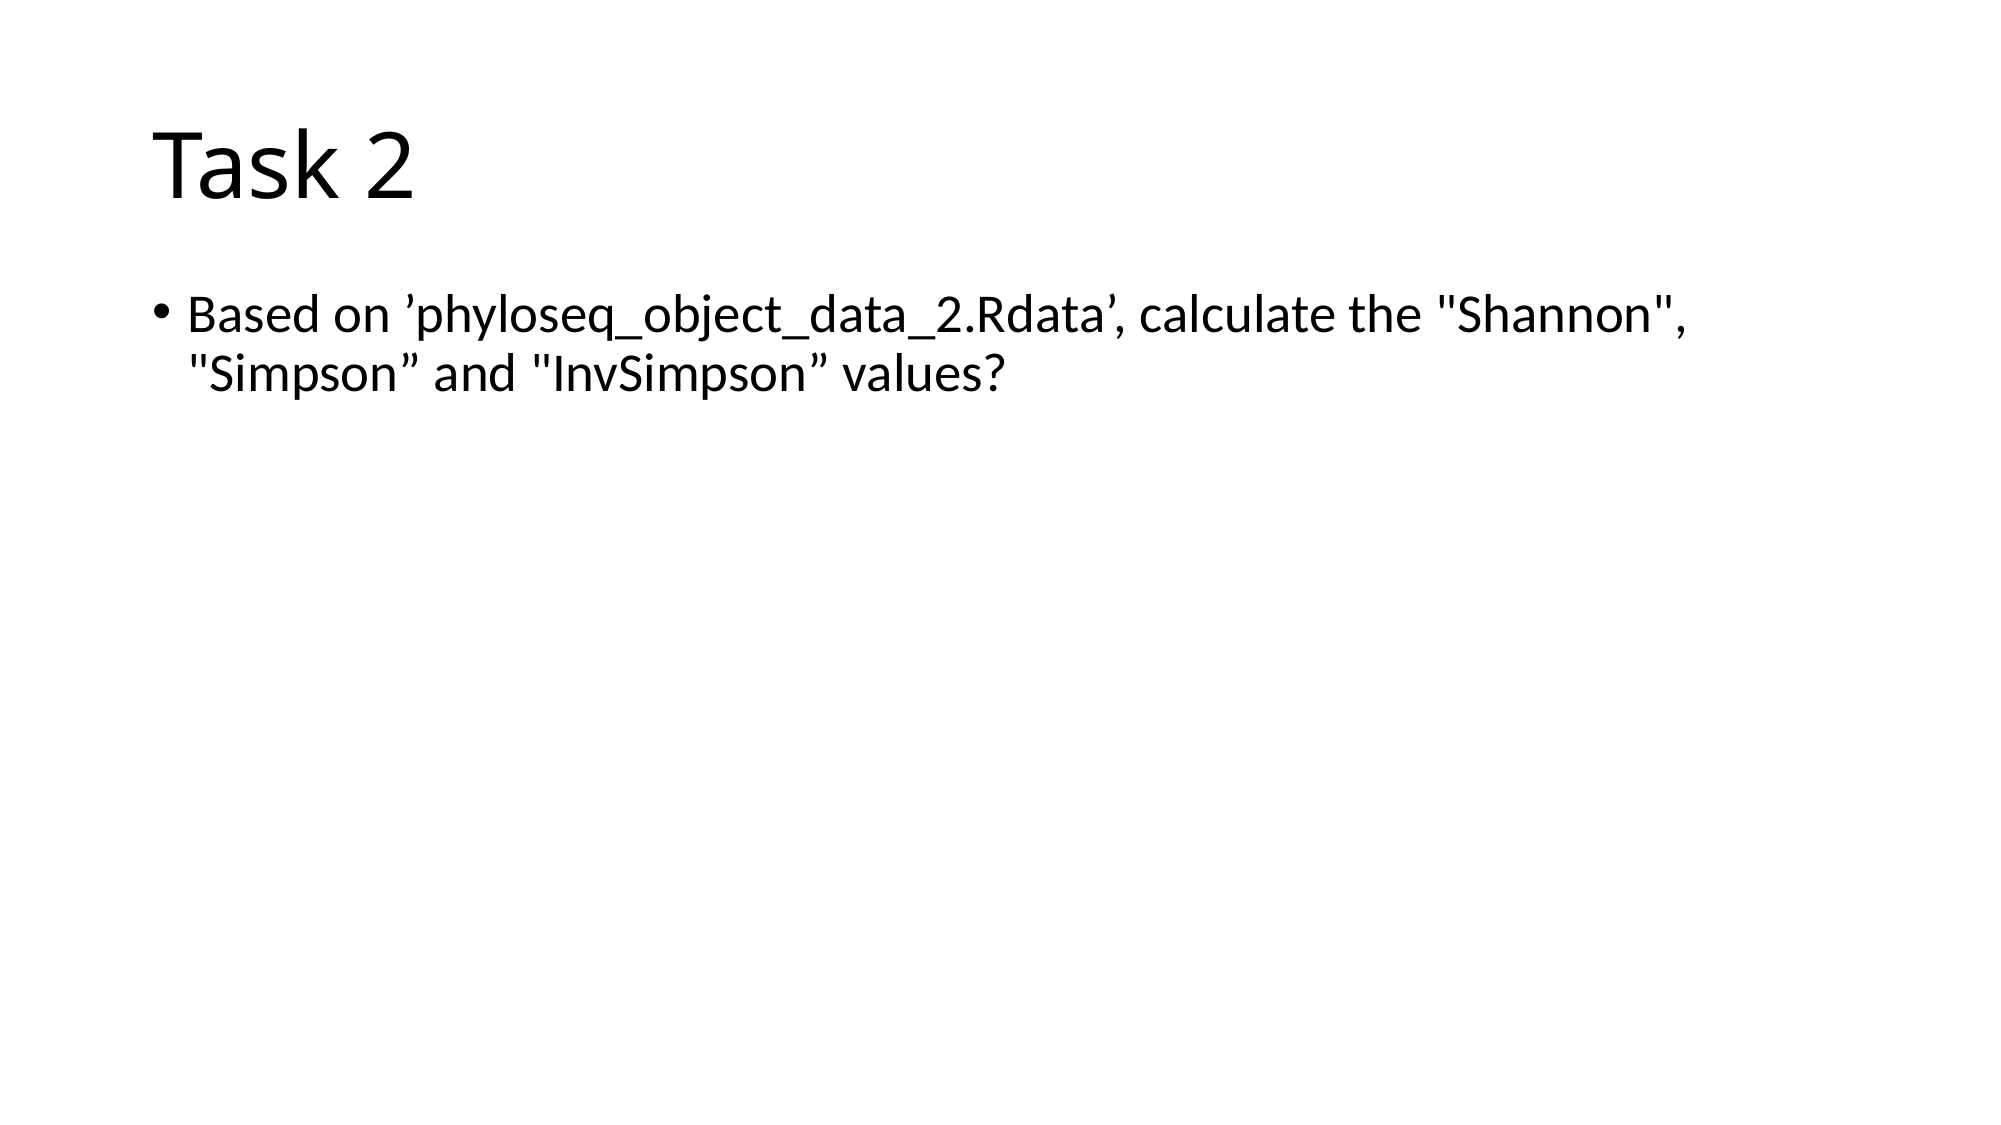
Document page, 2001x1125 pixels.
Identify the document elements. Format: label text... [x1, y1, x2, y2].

title Task 2 [137, 59, 1863, 277]
list Based on ’phyloseq_object_data_2.Rdata’, calculate the "Shannon", "Simpson” and "InvSimpson” values? [137, 277, 1863, 411]
